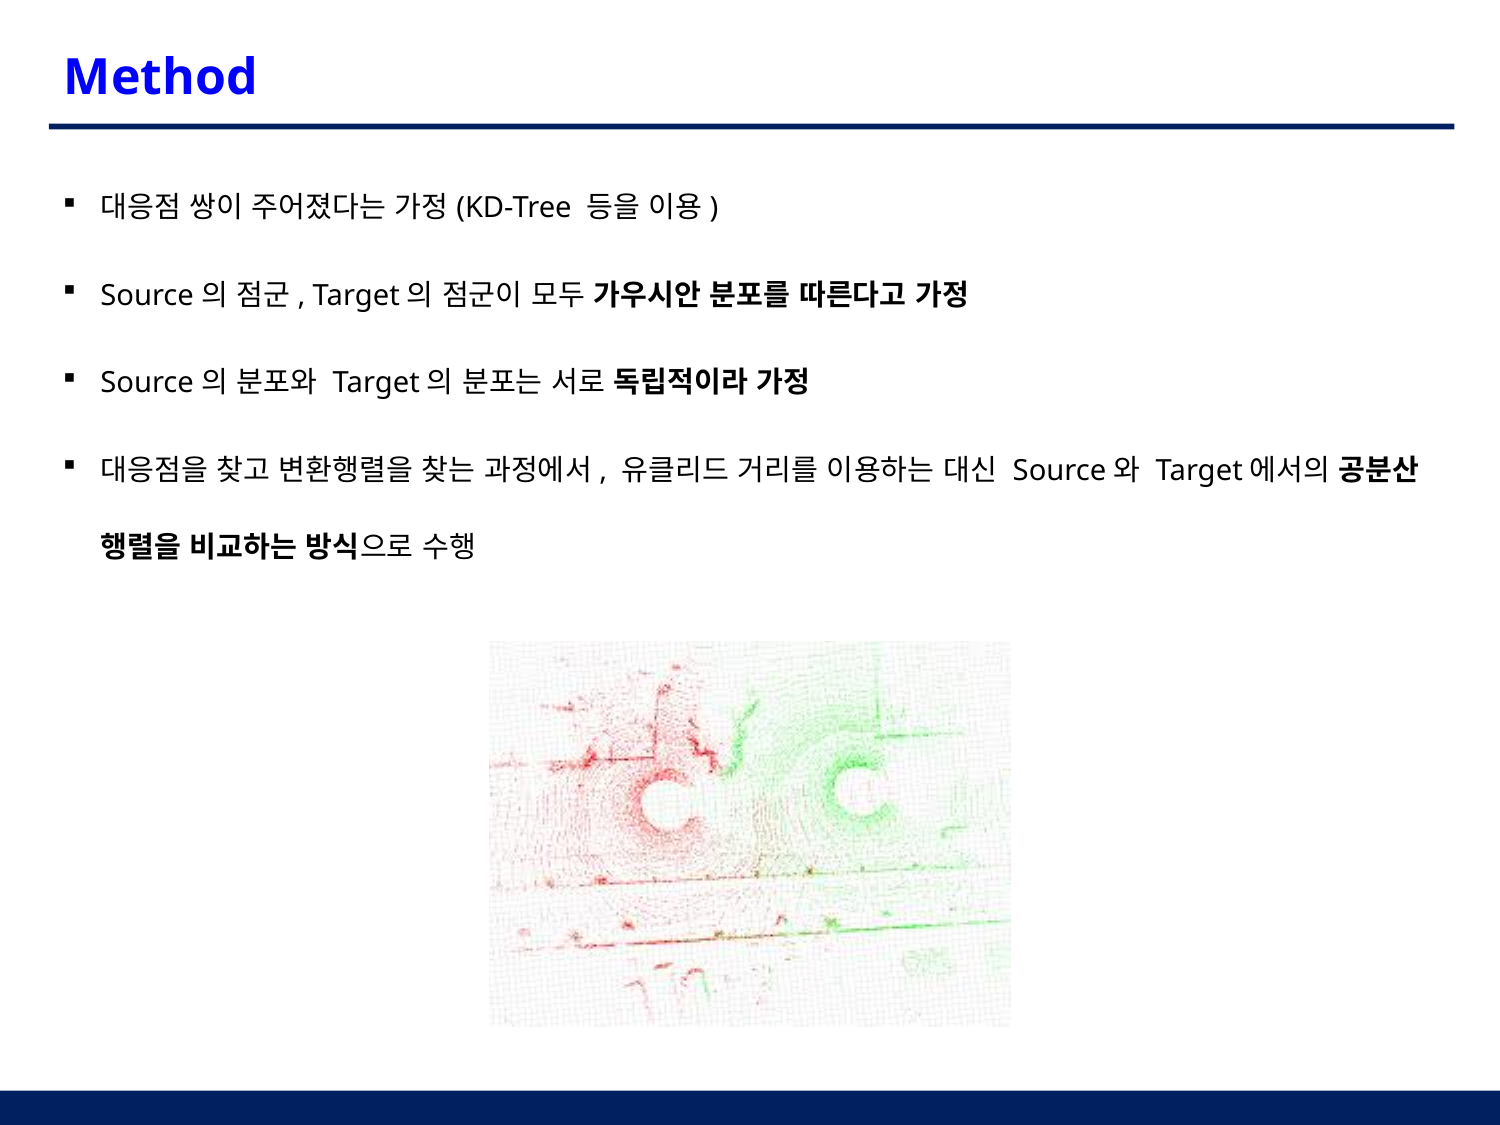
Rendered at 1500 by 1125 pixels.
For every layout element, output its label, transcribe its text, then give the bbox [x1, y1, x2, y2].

list 대응점 쌍이 주어졌다는 가정(KD-Tree 등을 이용) Source의 점군, Target의 점군이 모두 가우시안 분포를 따른다고 가정 Source의 분포와 Target의 분포는 서로 독립적이라 가정 대응점을 찾고 변환행렬을 찾는 과정에서, 유클리드 거리를 이용하는 대신 Source와 Target에서의 공분산 행렬을 비교하는 방식으로 수행 [48, 139, 1450, 645]
picture [489, 641, 1011, 1027]
title Method [49, 34, 1451, 123]
